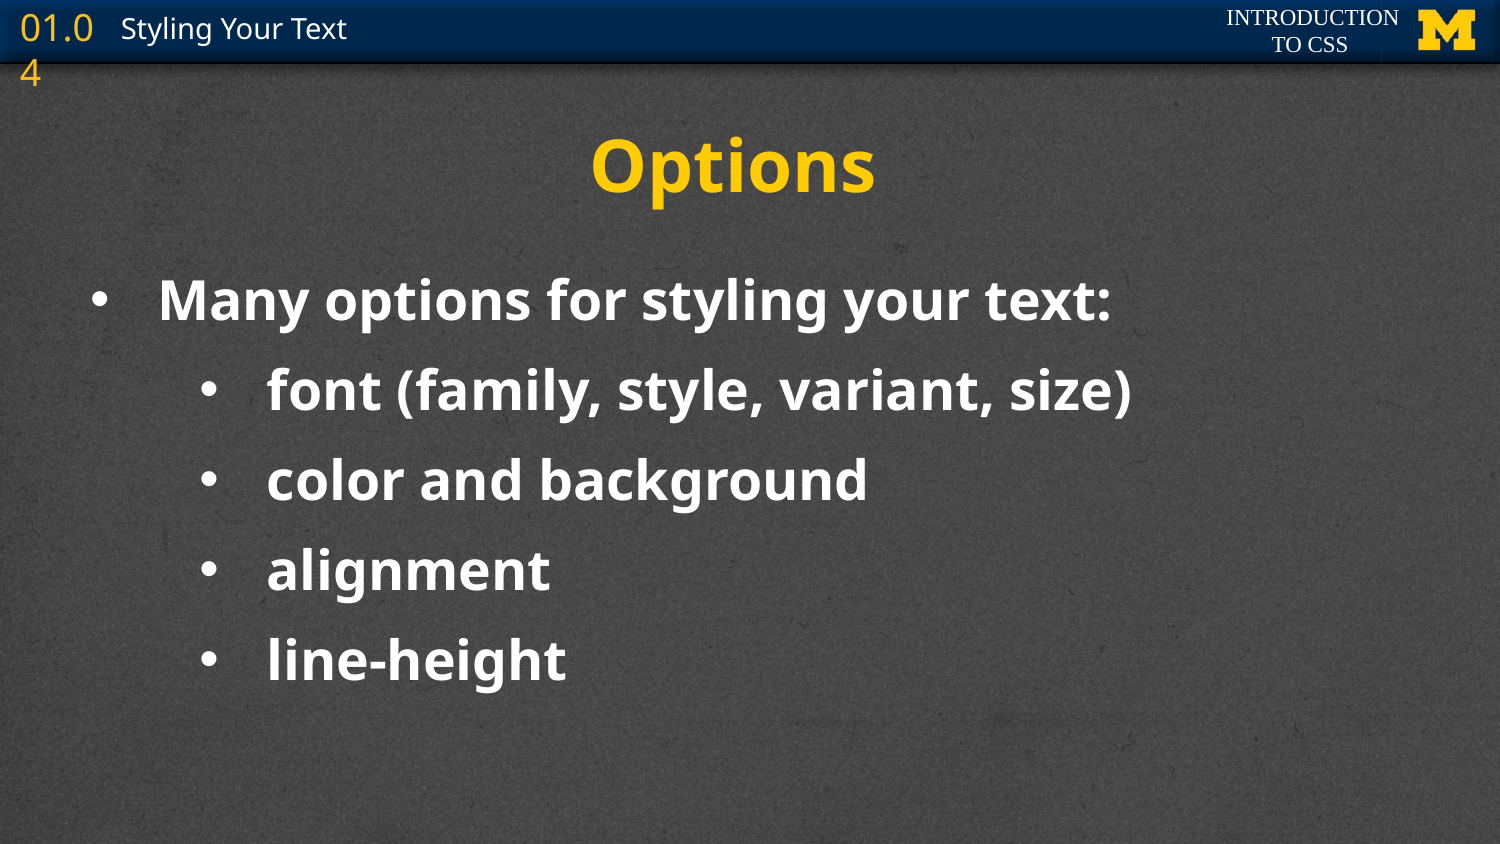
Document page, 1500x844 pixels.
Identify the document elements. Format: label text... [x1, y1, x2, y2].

picture [0, 0, 1500, 844]
list Many options for styling your text: font (family, style, variant, size) color and background alignment line-height [75, 257, 1425, 701]
title Options [41, 111, 1425, 227]
